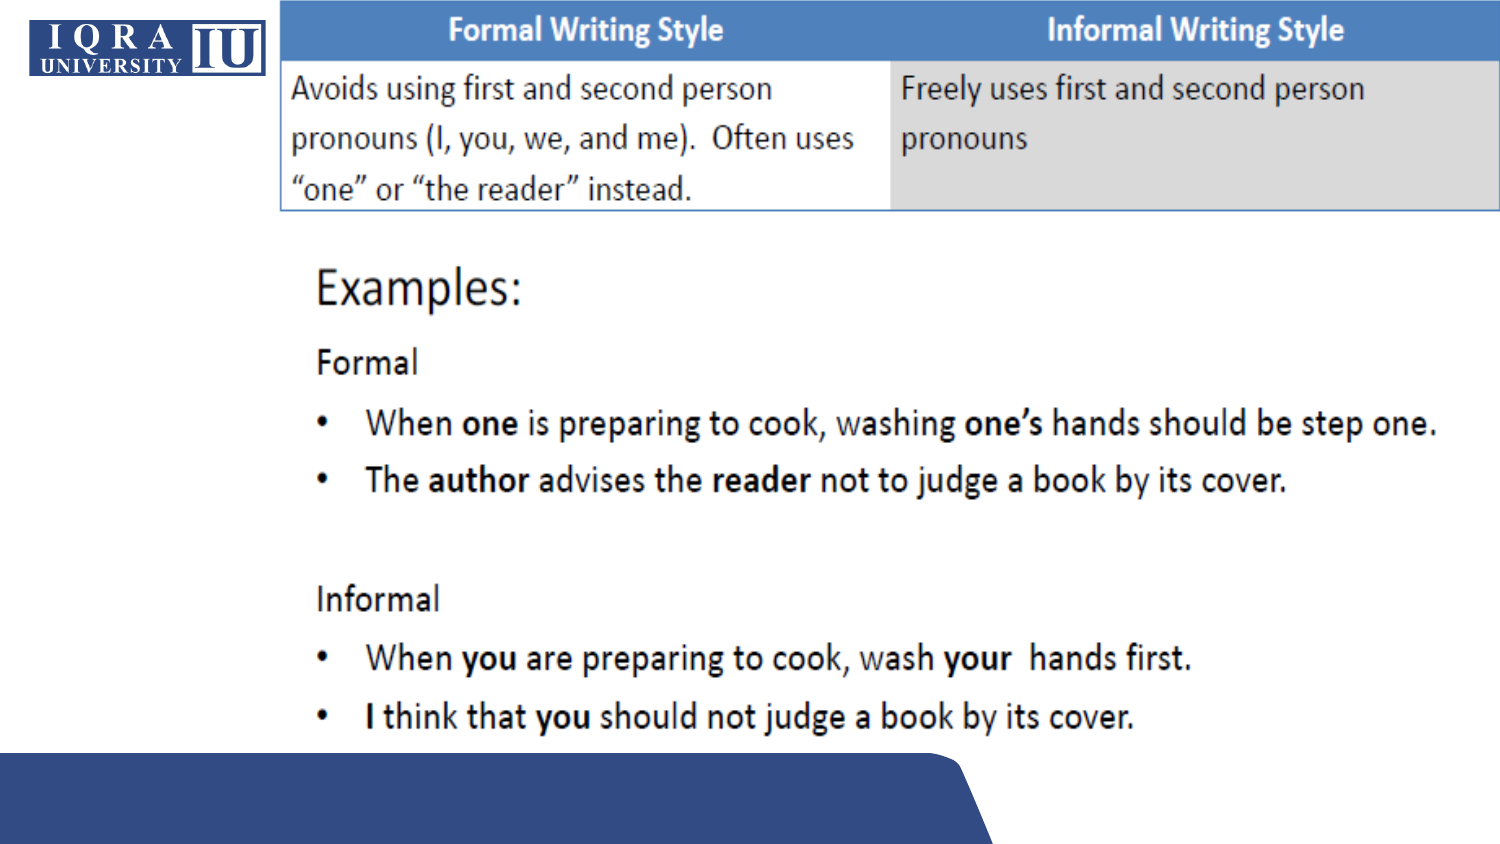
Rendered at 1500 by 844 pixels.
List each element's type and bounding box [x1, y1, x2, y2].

picture [277, 0, 1500, 753]
picture [29, 20, 266, 76]
